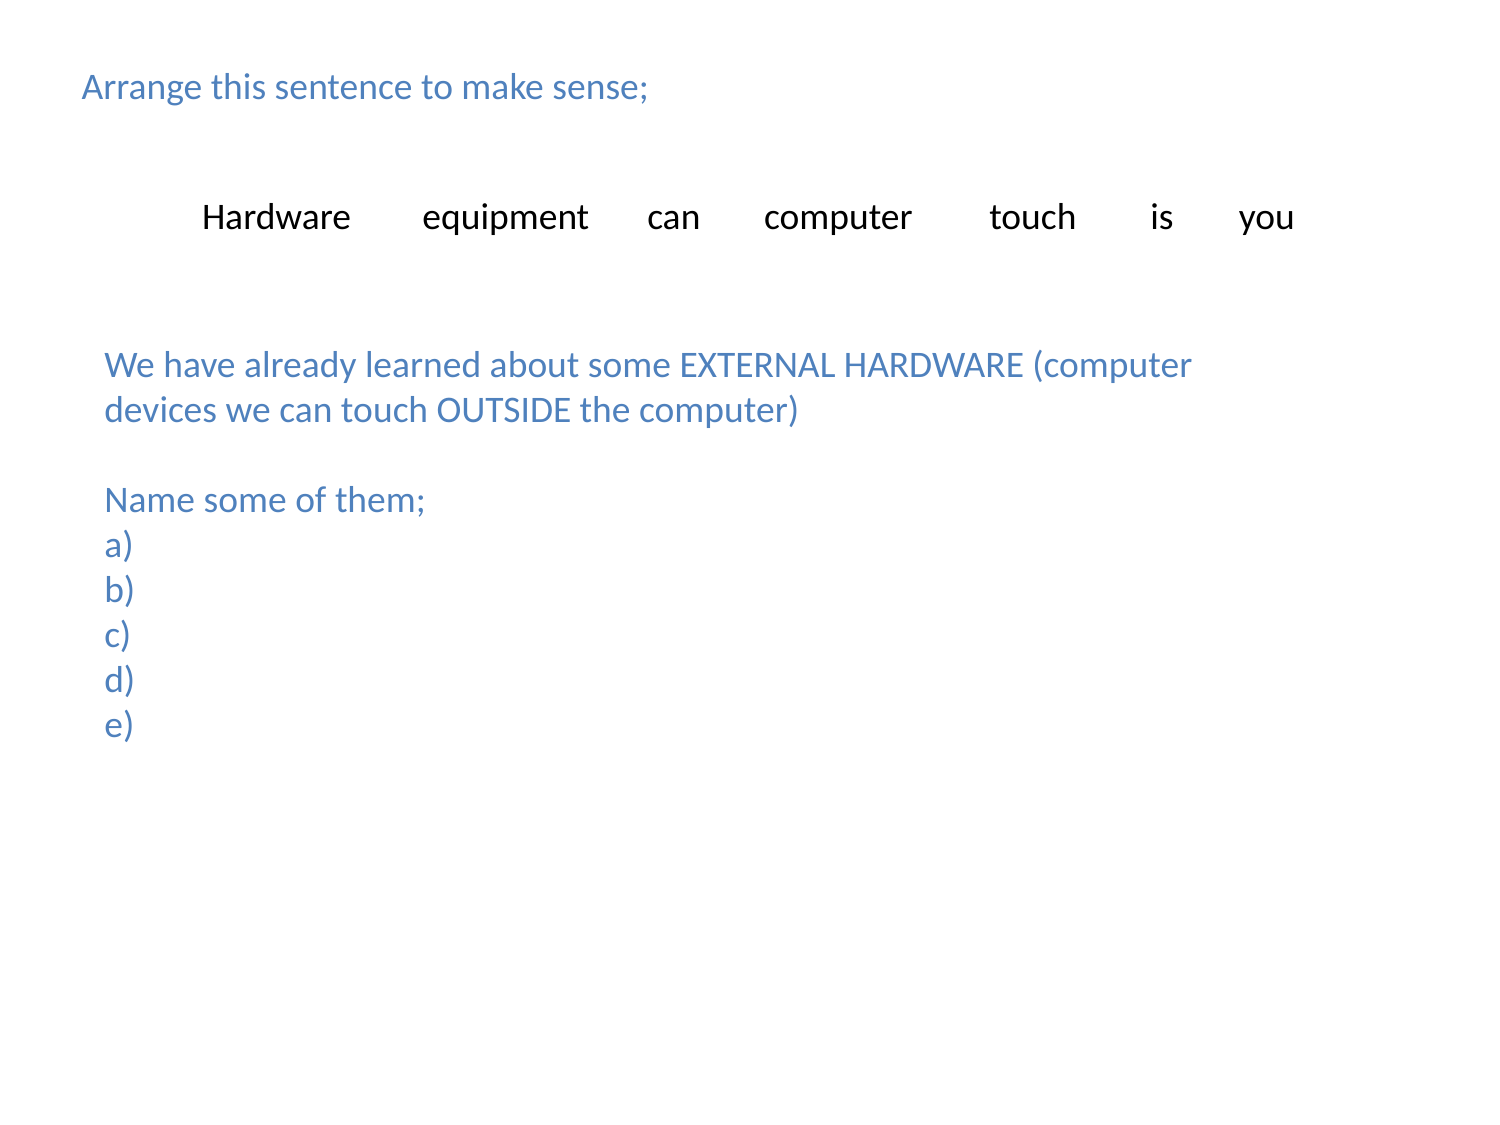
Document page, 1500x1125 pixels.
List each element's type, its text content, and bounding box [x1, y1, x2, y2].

text_box computer [727, 184, 950, 245]
text_box We have already learned about some EXTERNAL HARDWARE (computer devices we can touch OUTSIDE the computer) Name some of them; a) b) c) d) e) [89, 332, 1290, 753]
text_box can [621, 184, 727, 245]
text_box Arrange this sentence to make sense; [66, 54, 1267, 115]
text_box equipment [375, 184, 621, 245]
text_box you [1214, 184, 1320, 245]
text_box is [1116, 184, 1214, 245]
text_box Hardware [171, 184, 375, 245]
text_box touch [950, 184, 1116, 245]
